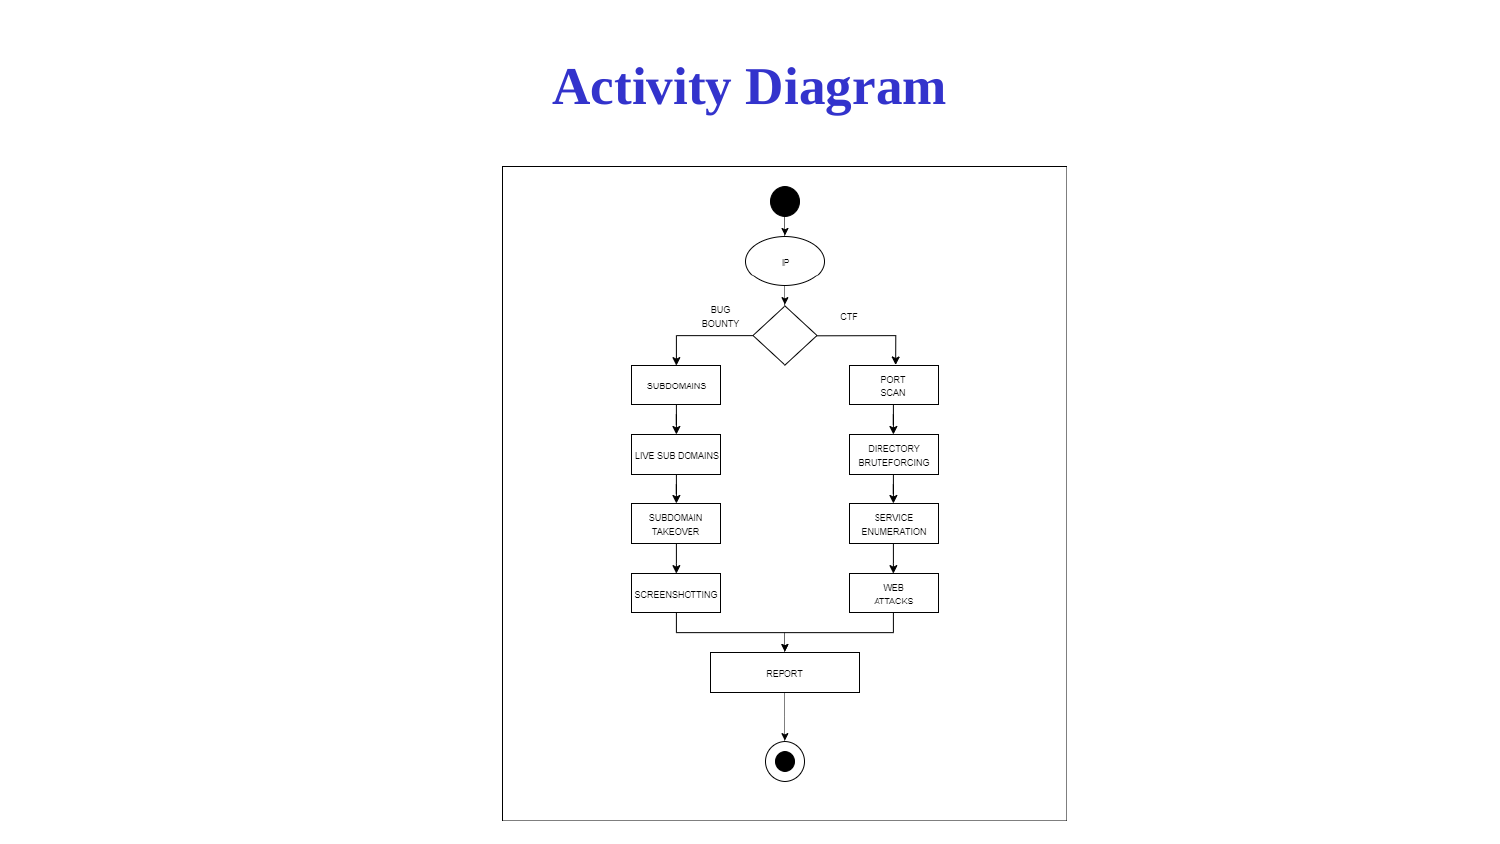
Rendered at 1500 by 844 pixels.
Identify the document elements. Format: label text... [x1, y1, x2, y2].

title Activity Diagram [51, 36, 1449, 131]
picture [501, 166, 1068, 821]
